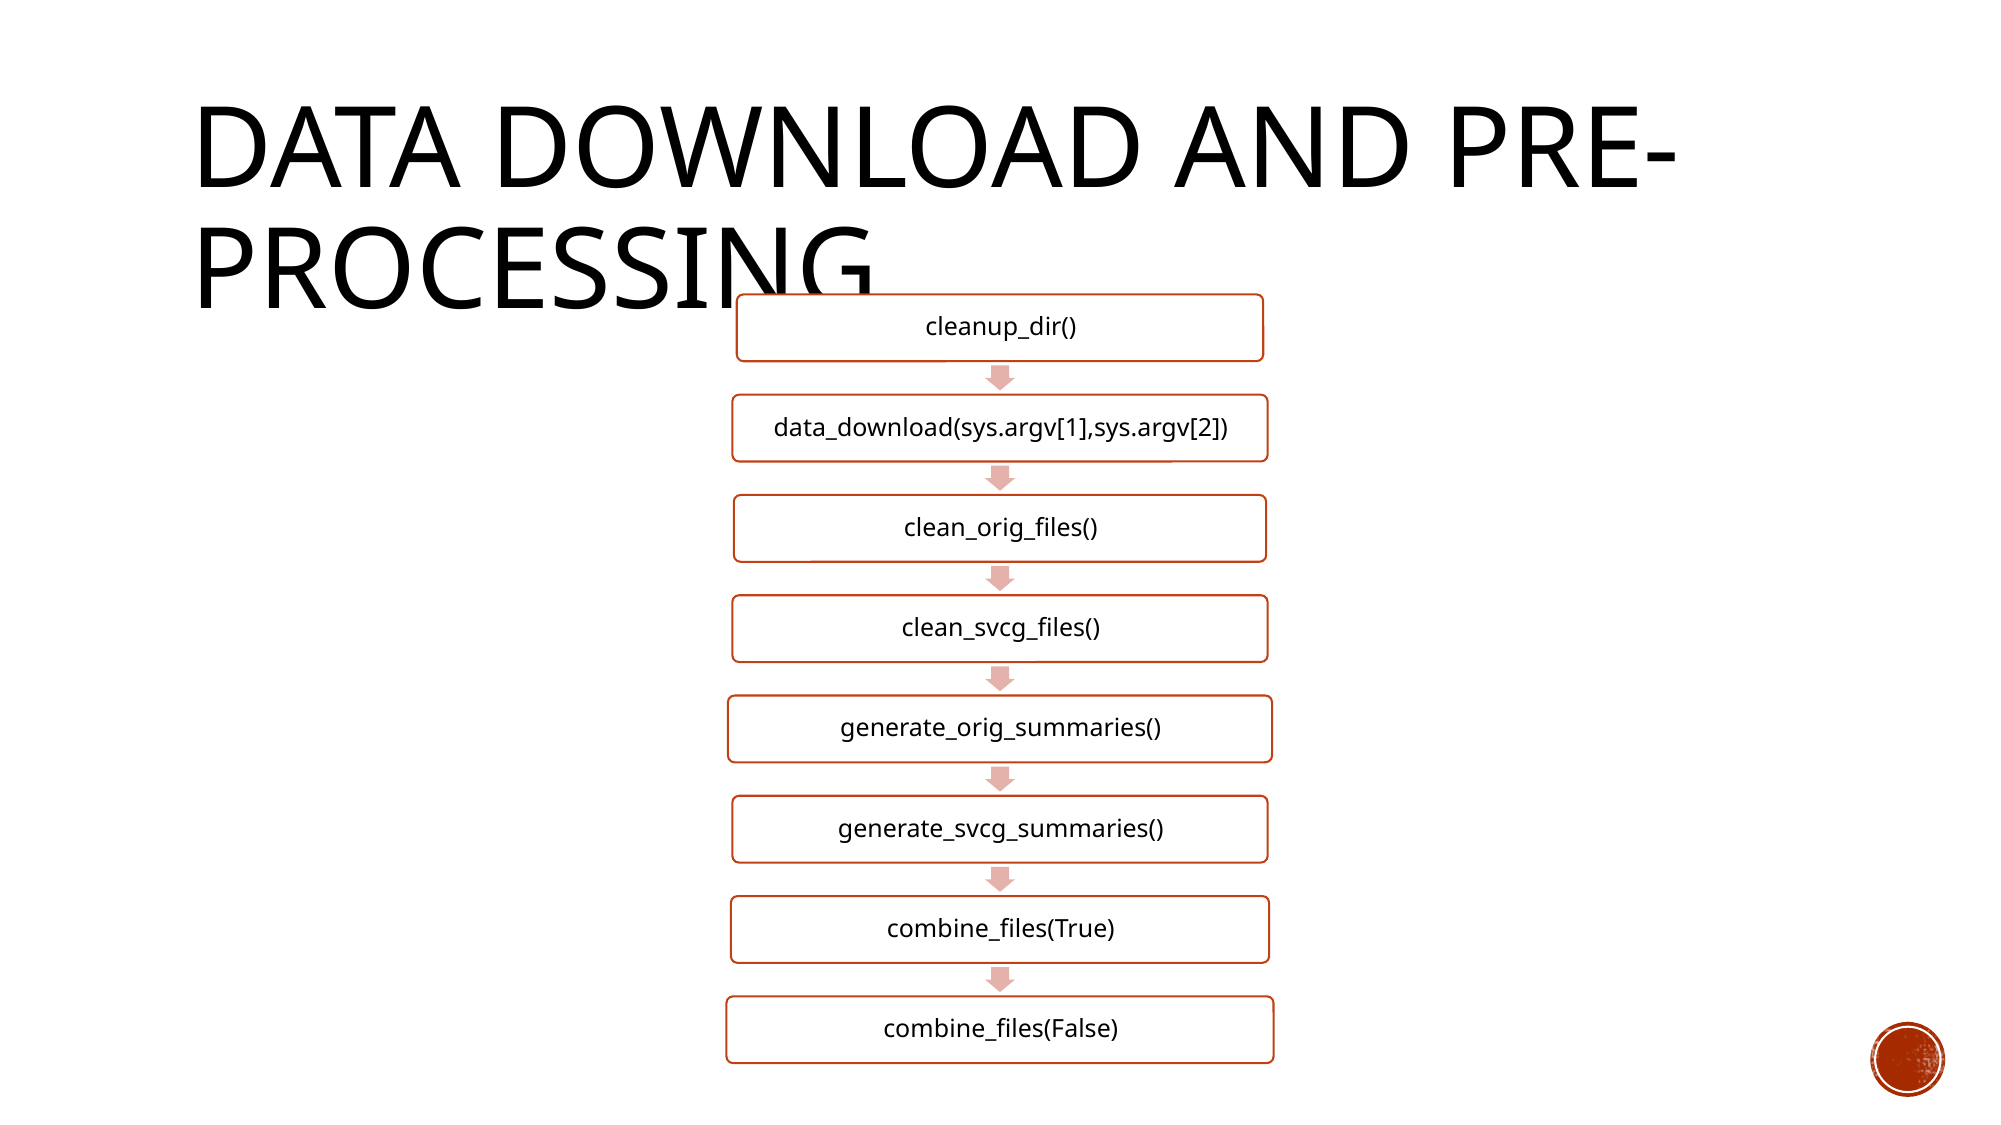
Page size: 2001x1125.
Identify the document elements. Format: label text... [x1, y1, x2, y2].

title Data Download and pre-processing [175, 79, 1826, 344]
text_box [594, 294, 1406, 1063]
